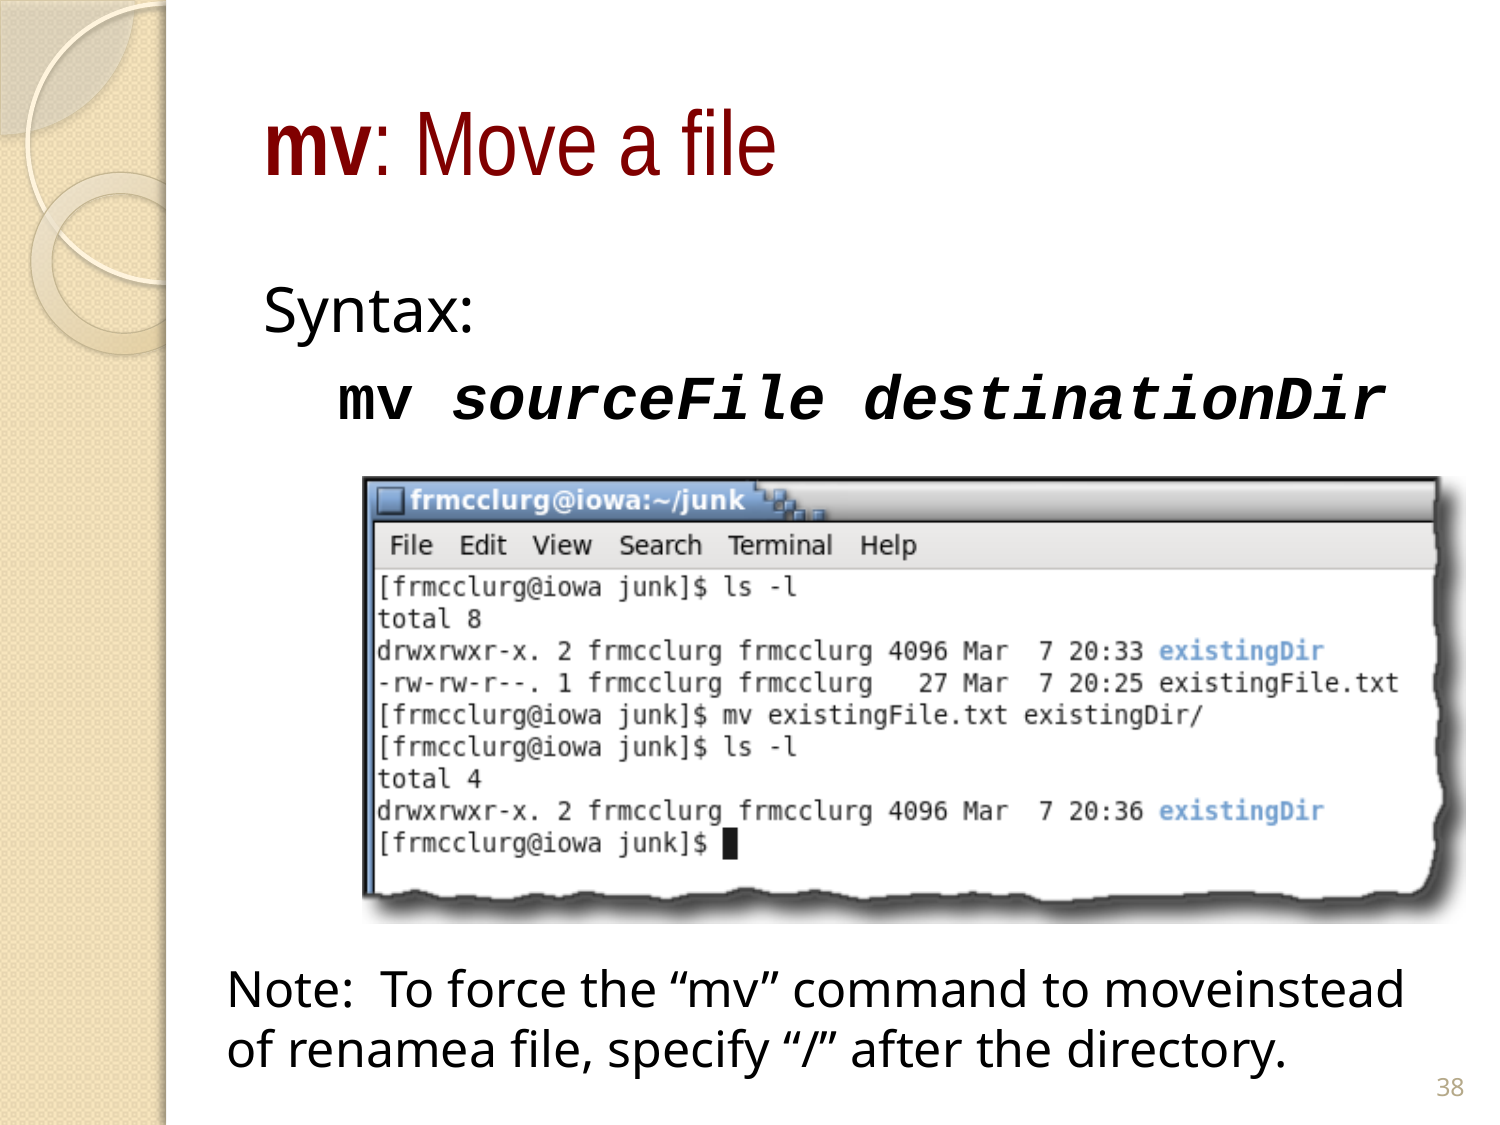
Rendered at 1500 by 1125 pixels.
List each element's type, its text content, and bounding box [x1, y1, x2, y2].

title mv: Move a file [235, 45, 1466, 233]
text_box Note: To force the “mv” command to moveinstead of renamea file, specify “/” after the directory. [199, 949, 1430, 1100]
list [362, 475, 1466, 924]
text_box Syntax: mv sourceFile destinationDir [235, 262, 1466, 475]
slide_number 38 [1413, 1034, 1488, 1113]
